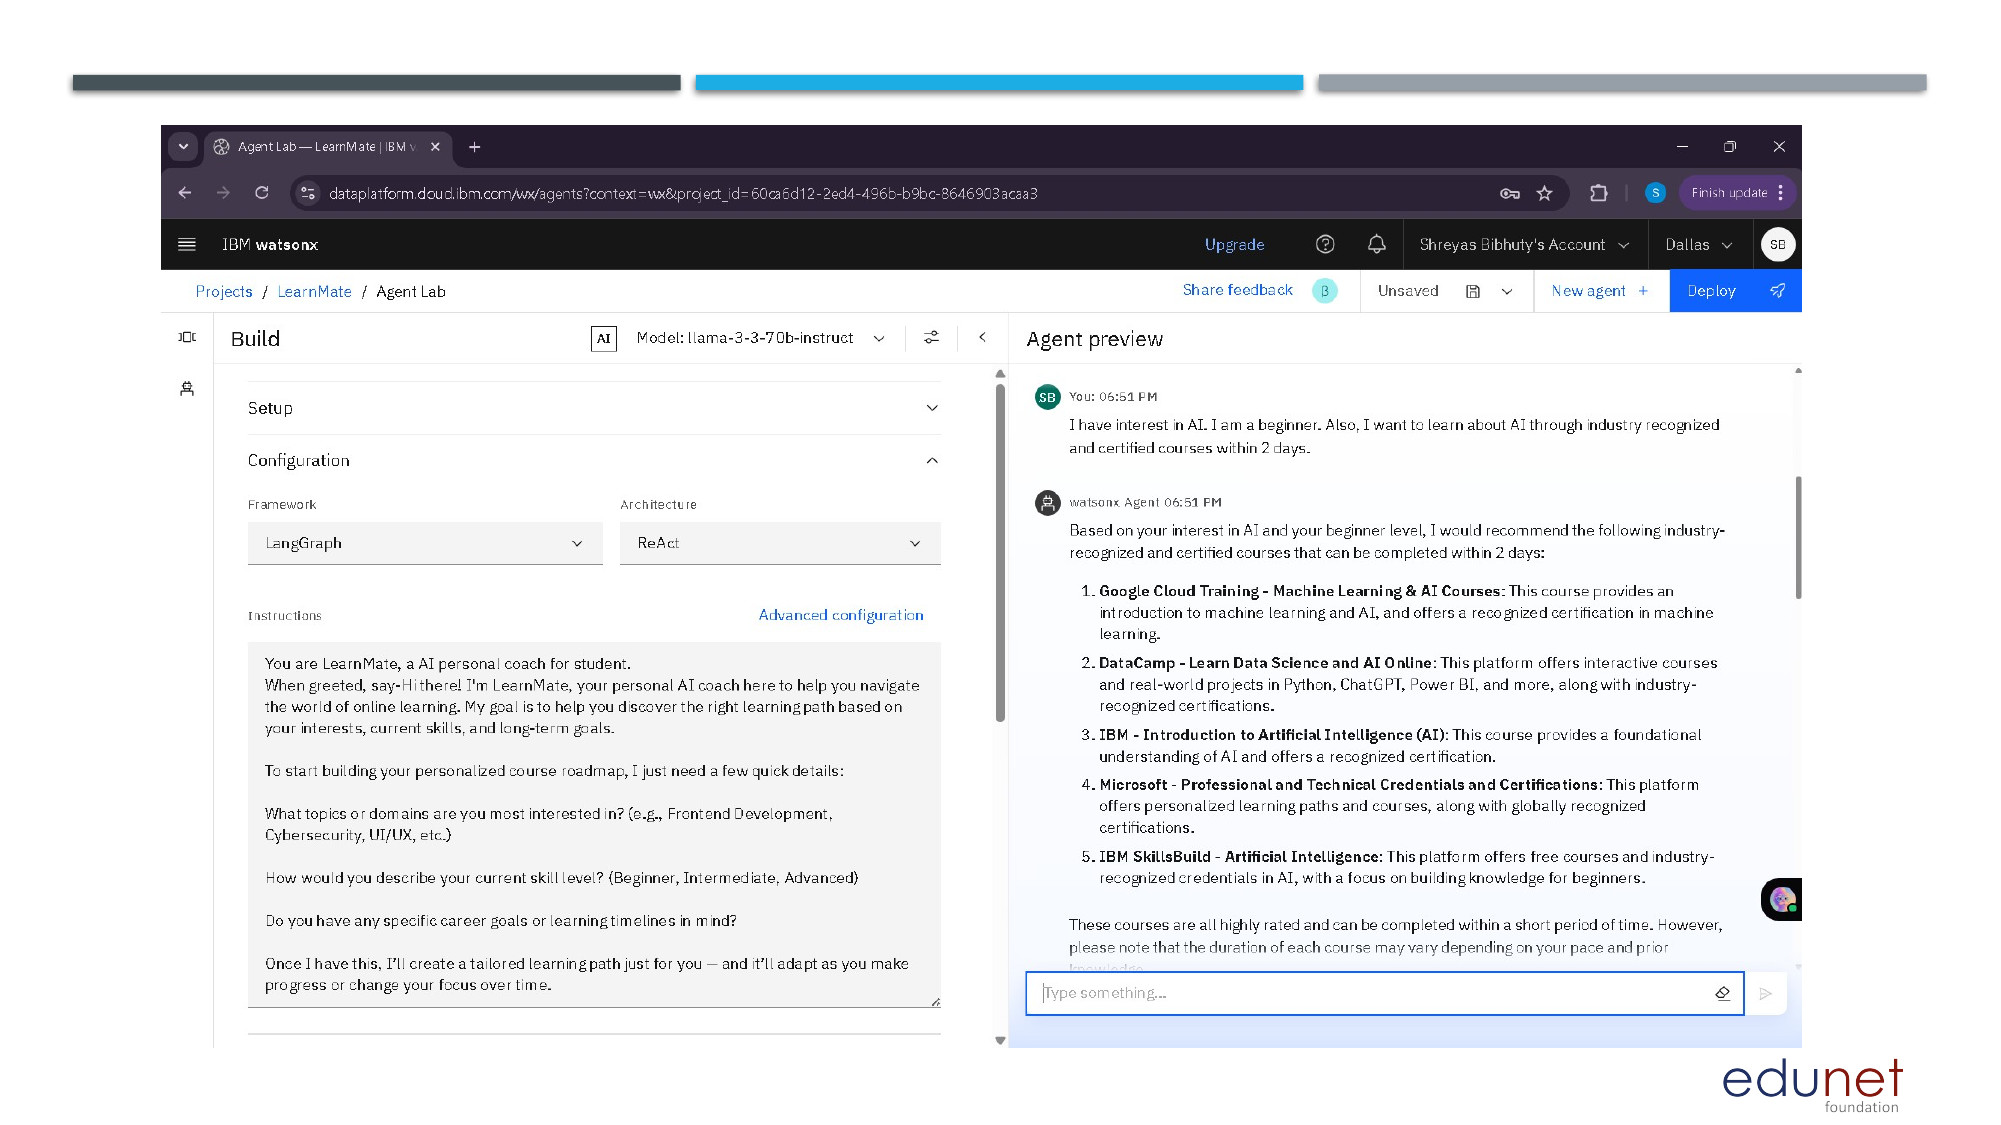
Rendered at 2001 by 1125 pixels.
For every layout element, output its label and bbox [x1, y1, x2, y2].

picture [1719, 1056, 1905, 1116]
list [160, 125, 1803, 1048]
